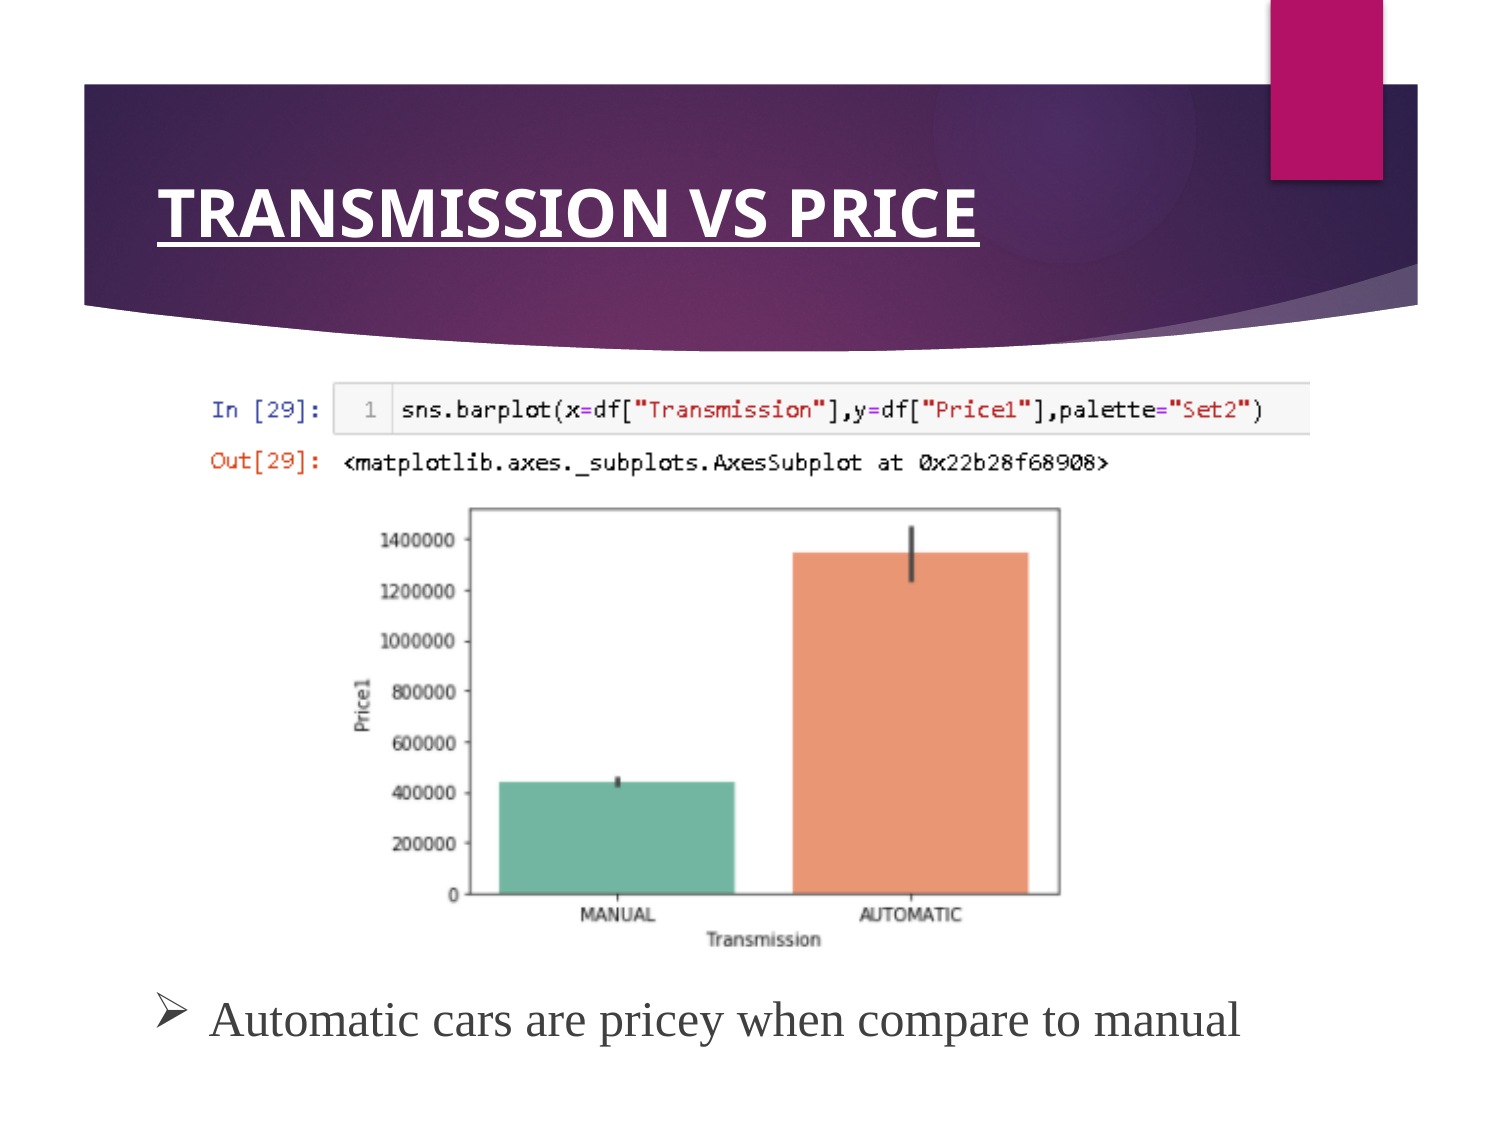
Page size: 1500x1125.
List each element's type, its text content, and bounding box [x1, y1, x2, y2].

picture [159, 361, 1311, 1000]
text_box Automatic cars are pricey when compare to manual [137, 979, 1390, 1054]
title TRANSMISSION VS PRICE [142, 152, 1183, 269]
